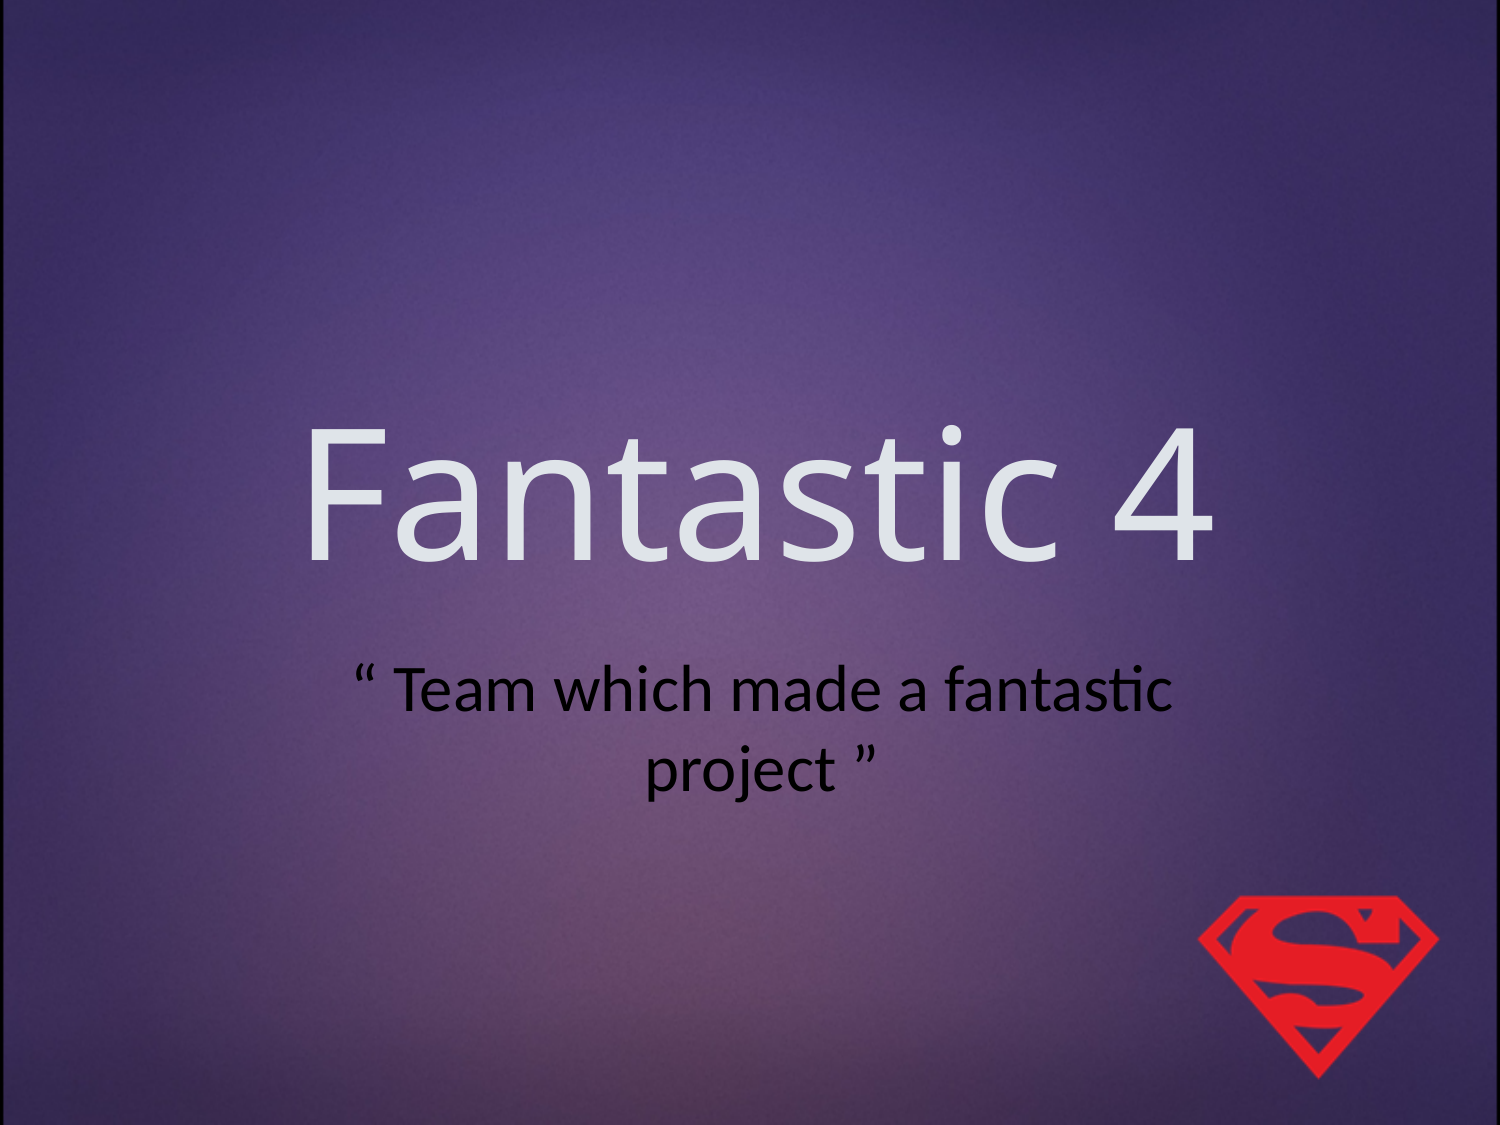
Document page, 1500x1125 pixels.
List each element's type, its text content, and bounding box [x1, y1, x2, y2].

text_box Fantastic 4 [118, 366, 1393, 608]
picture [0, 0, 1500, 1125]
text_box “ Team which made a fantastic project ” [237, 637, 1288, 825]
